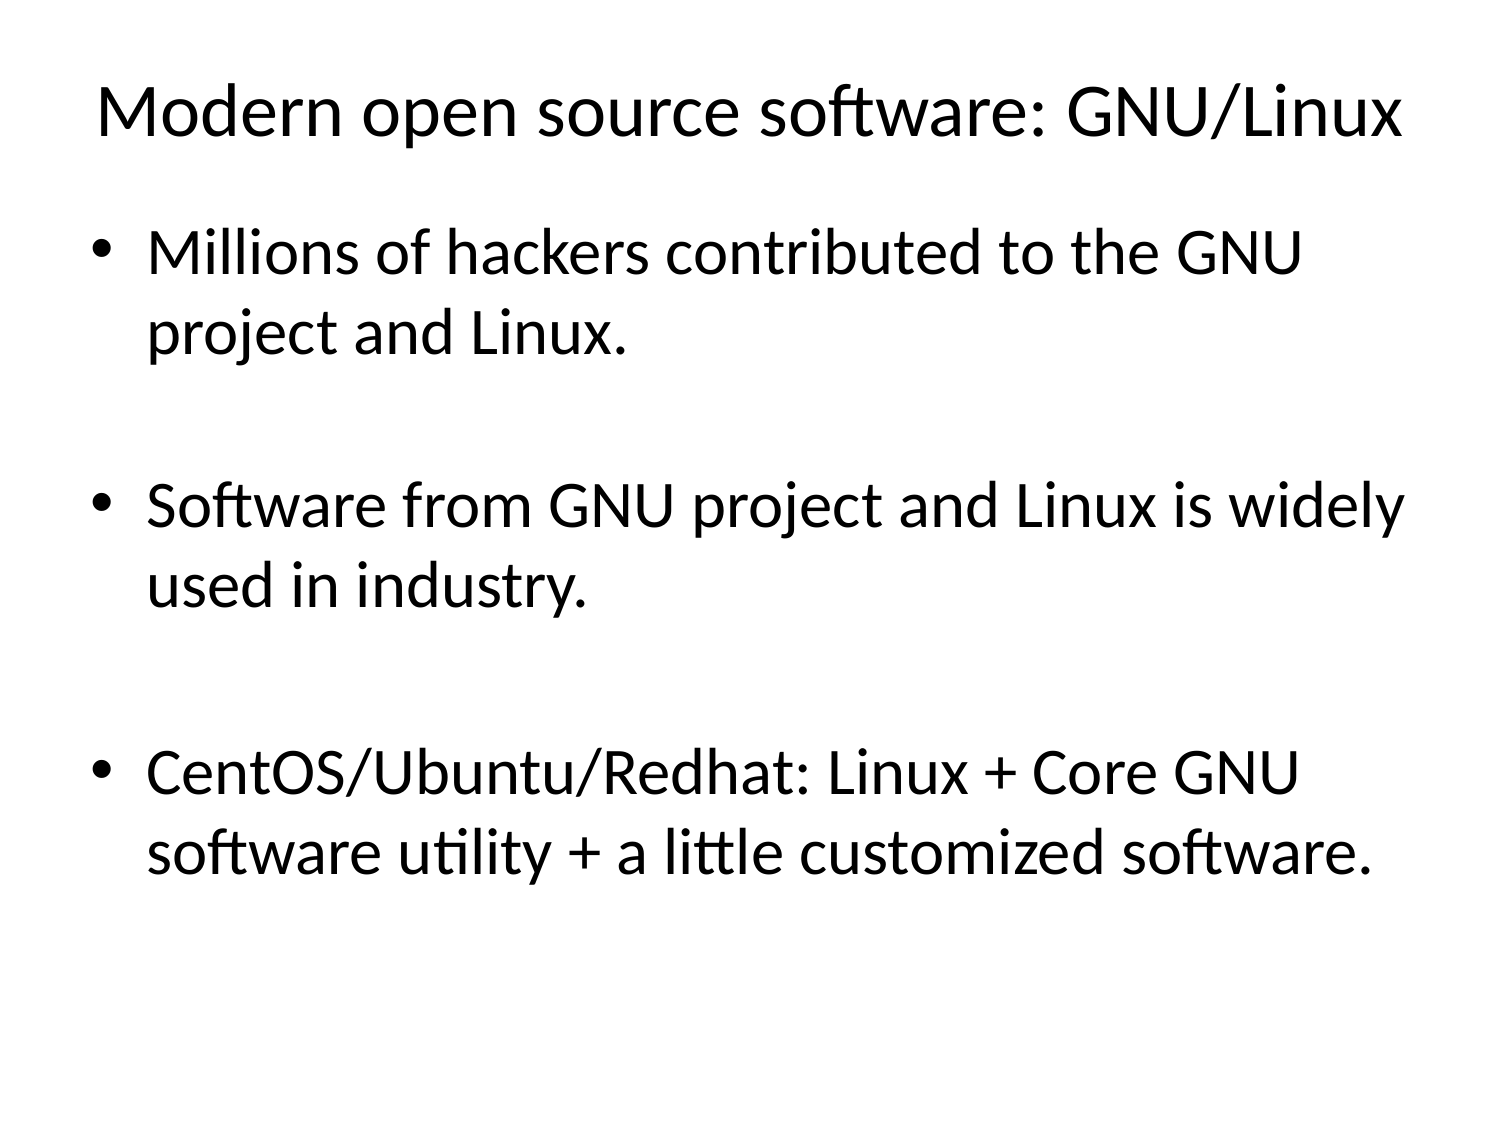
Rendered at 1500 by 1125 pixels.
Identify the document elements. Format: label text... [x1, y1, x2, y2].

list Millions of hackers contributed to the GNU project and Linux. Software from GNU project and Linux is widely used in industry. CentOS/Ubuntu/Redhat: Linux + Core GNU software utility + a little customized software. [75, 200, 1425, 1053]
title Modern open source software: GNU/Linux [75, 12, 1425, 200]
